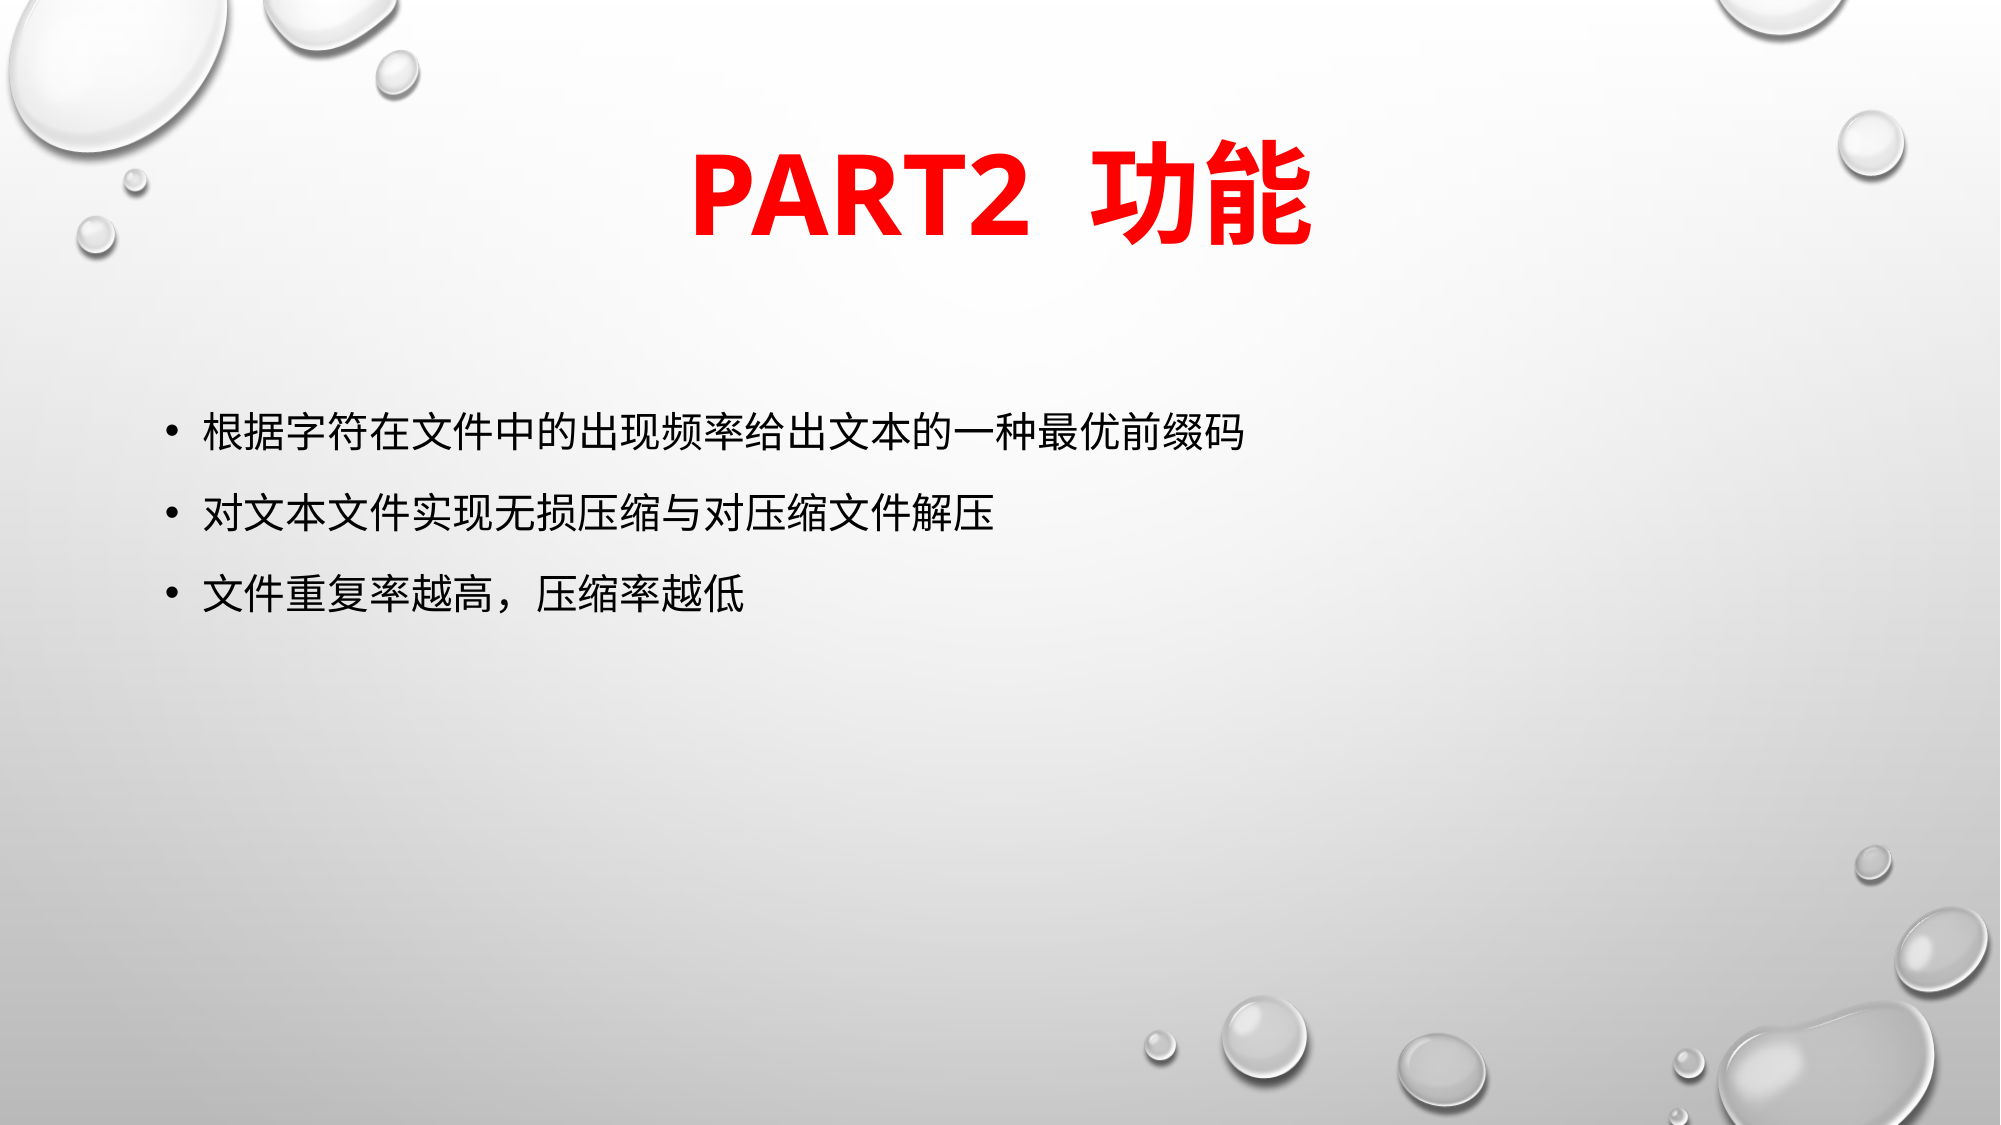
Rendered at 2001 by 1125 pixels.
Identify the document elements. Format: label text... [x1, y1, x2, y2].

picture [0, 0, 2000, 1125]
text_box PART2 功能 [671, 115, 1329, 266]
list 根据字符在文件中的出现频率给出文本的一种最优前缀码 对文本文件实现无损压缩与对压缩文件解压 文件重复率越高，压缩率越低 [149, 388, 1850, 950]
